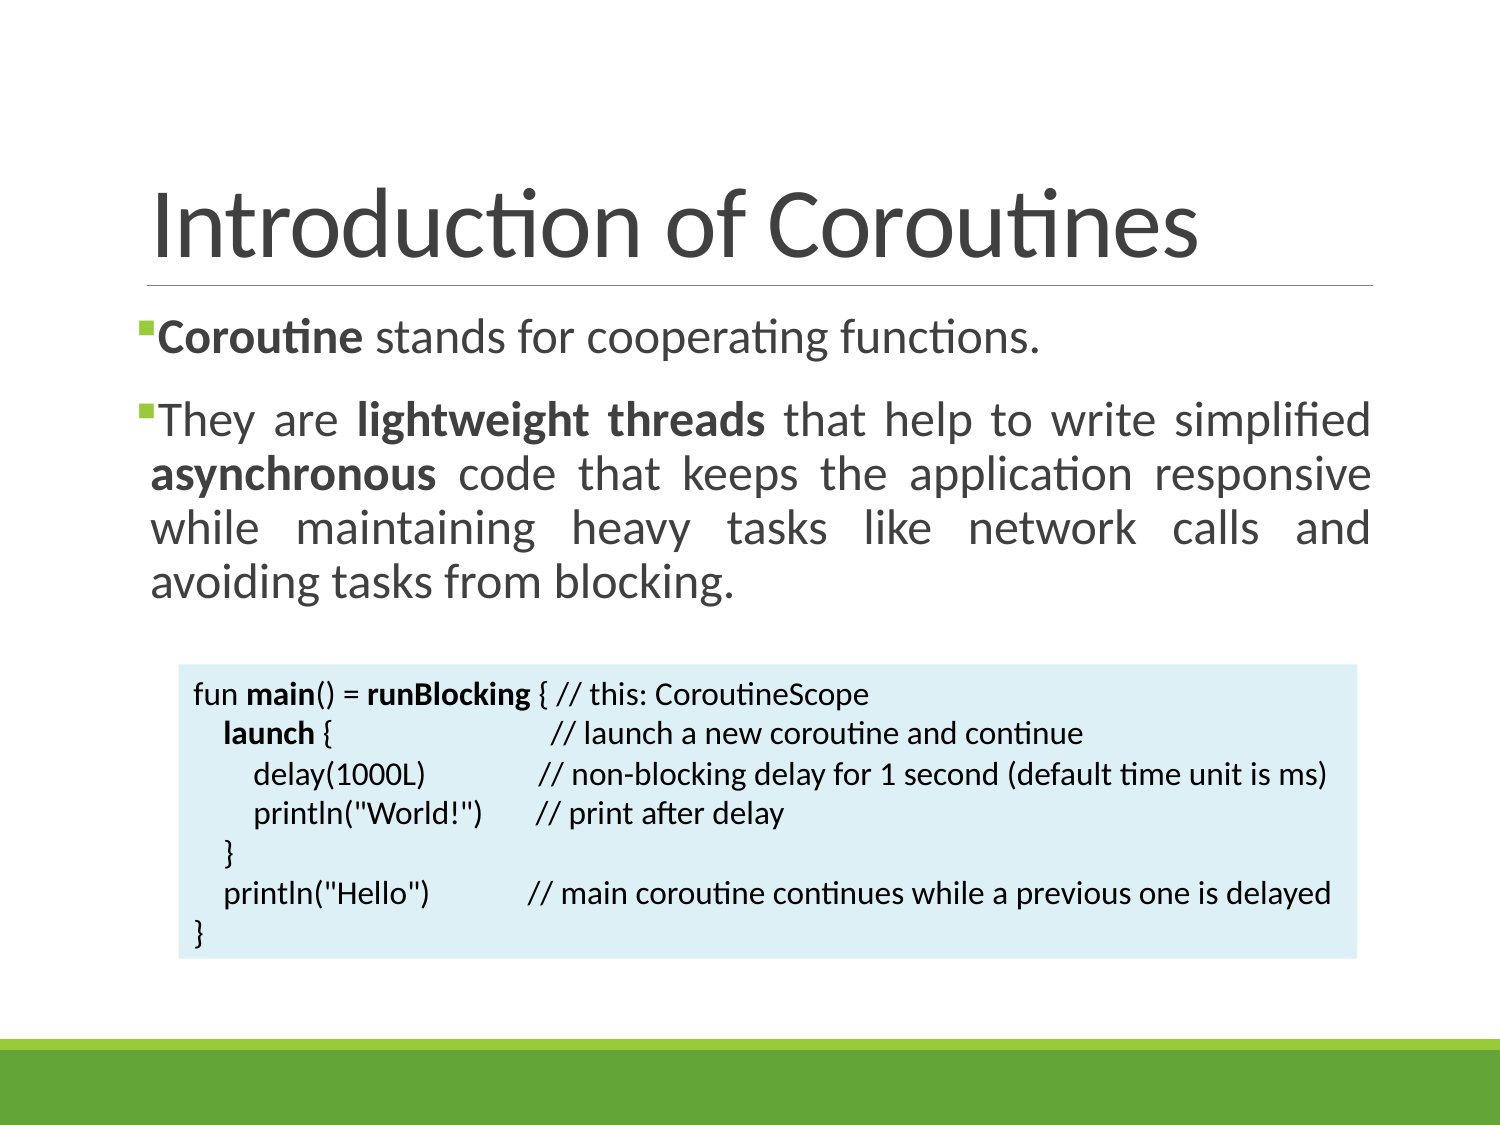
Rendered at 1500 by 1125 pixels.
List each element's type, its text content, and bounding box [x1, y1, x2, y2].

text_box fun main() = runBlocking { // this: CoroutineScope launch { // launch a new coroutine and continue delay(1000L) // non-blocking delay for 1 second (default time unit is ms) println("World!") // print after delay } println("Hello") // main coroutine continues while a previous one is delayed } [178, 664, 1358, 959]
list Coroutine stands for cooperating functions. They are lightweight threads that help to write simplified asynchronous code that keeps the application responsive while maintaining heavy tasks like network calls and avoiding tasks from blocking. [135, 302, 1373, 963]
title Introduction of Coroutines [135, 47, 1373, 285]
